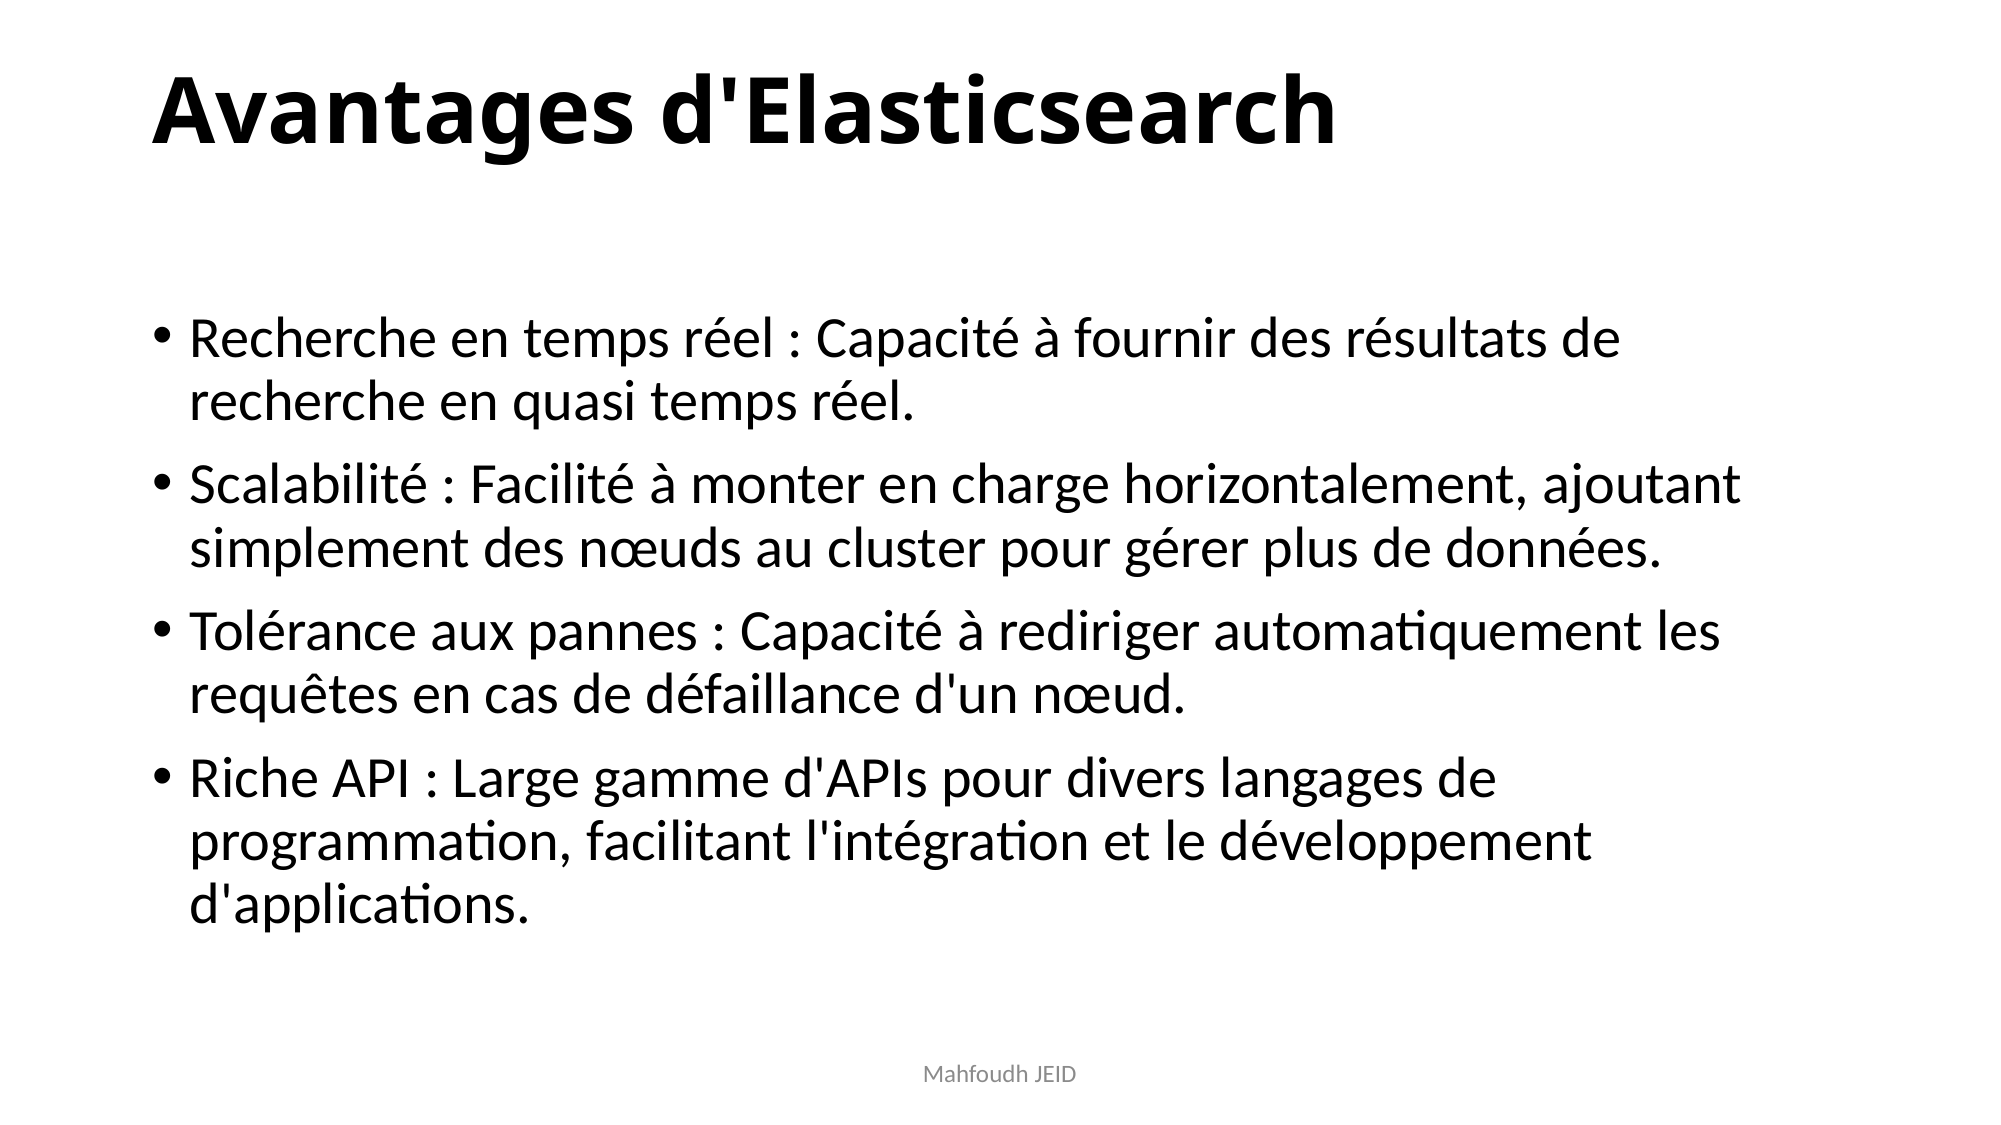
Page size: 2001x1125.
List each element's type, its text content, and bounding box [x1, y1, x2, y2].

footer Mahfoudh JEID [662, 1042, 1338, 1103]
title Avantages d'Elasticsearch [137, 59, 1863, 278]
list Recherche en temps réel : Capacité à fournir des résultats de recherche en quasi temps réel. Scalabilité : Facilité à monter en charge horizontalement, ajoutant simplement des nœuds au cluster pour gérer plus de données. Tolérance aux pannes : Capacité à rediriger automatiquement les requêtes en cas de défaillance d'un nœud. Riche API : Large gamme d'APIs pour divers langages de programmation, facilitant l'intégration et le développement d'applications. [137, 299, 1863, 1014]
